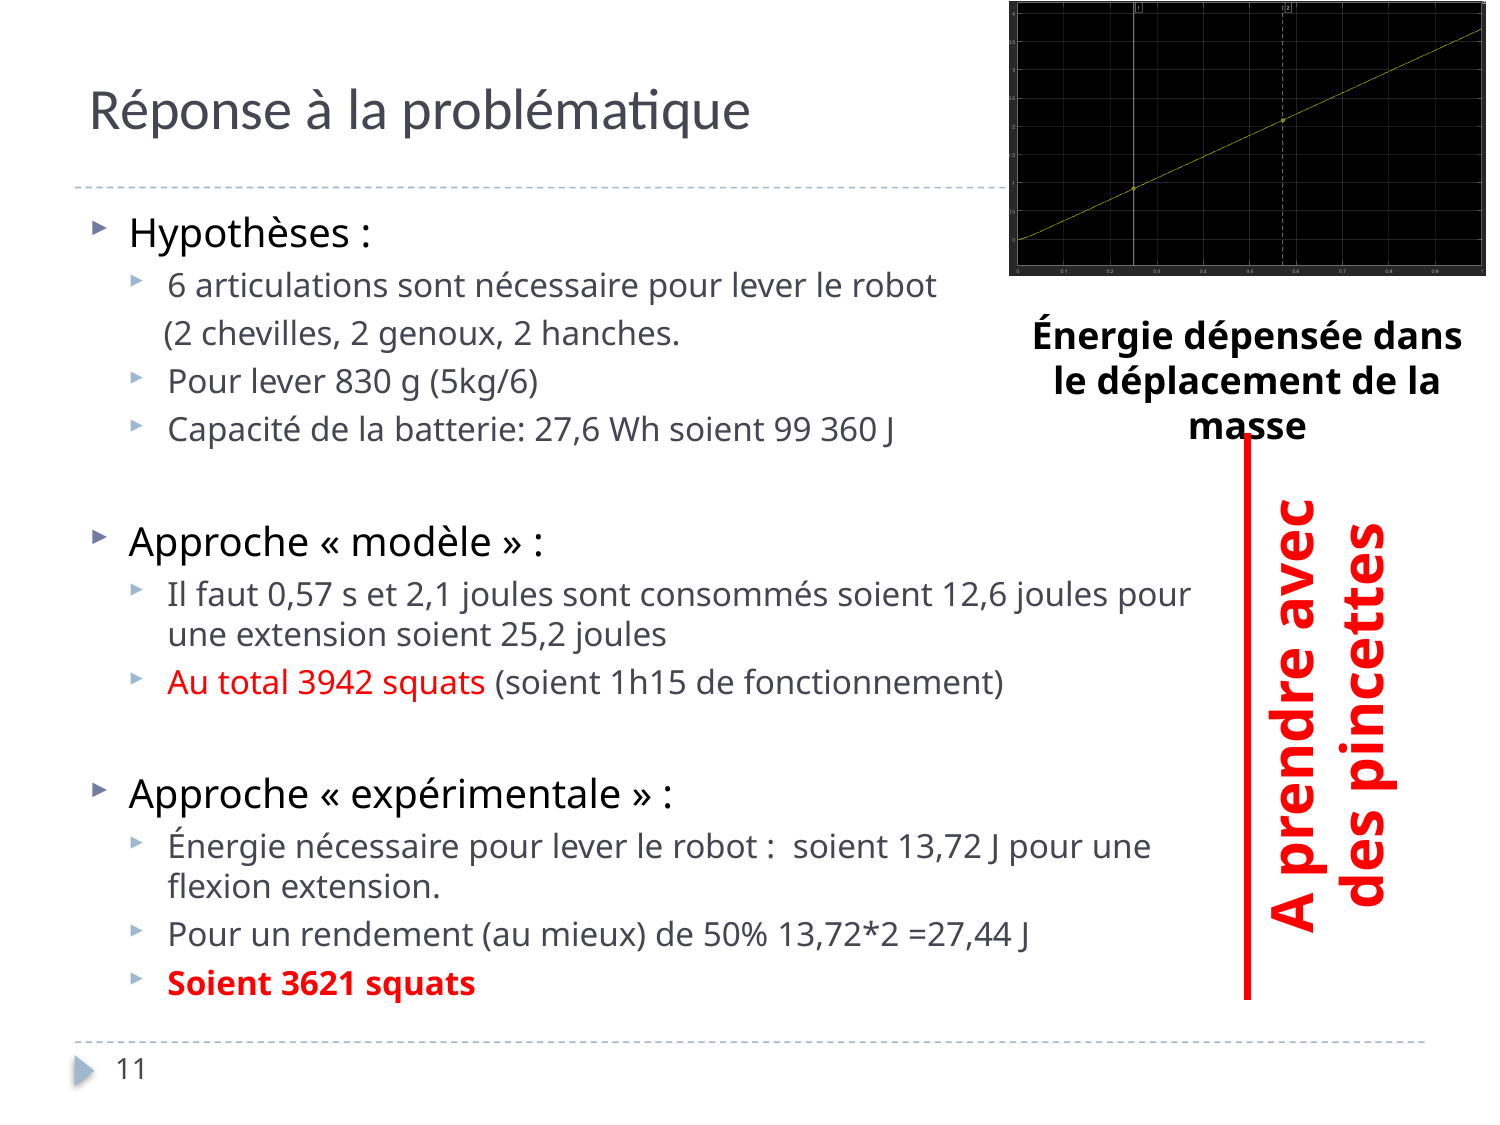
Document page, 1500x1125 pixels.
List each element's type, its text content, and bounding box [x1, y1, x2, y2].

slide_number 11 [100, 1042, 426, 1103]
picture [1009, 1, 1486, 276]
text_box Énergie dépensée dans le déplacement de la masse [1009, 304, 1486, 455]
text_box A prendre avec des pincettes [1248, 432, 1403, 1000]
title Réponse à la problématique [75, 24, 1003, 188]
